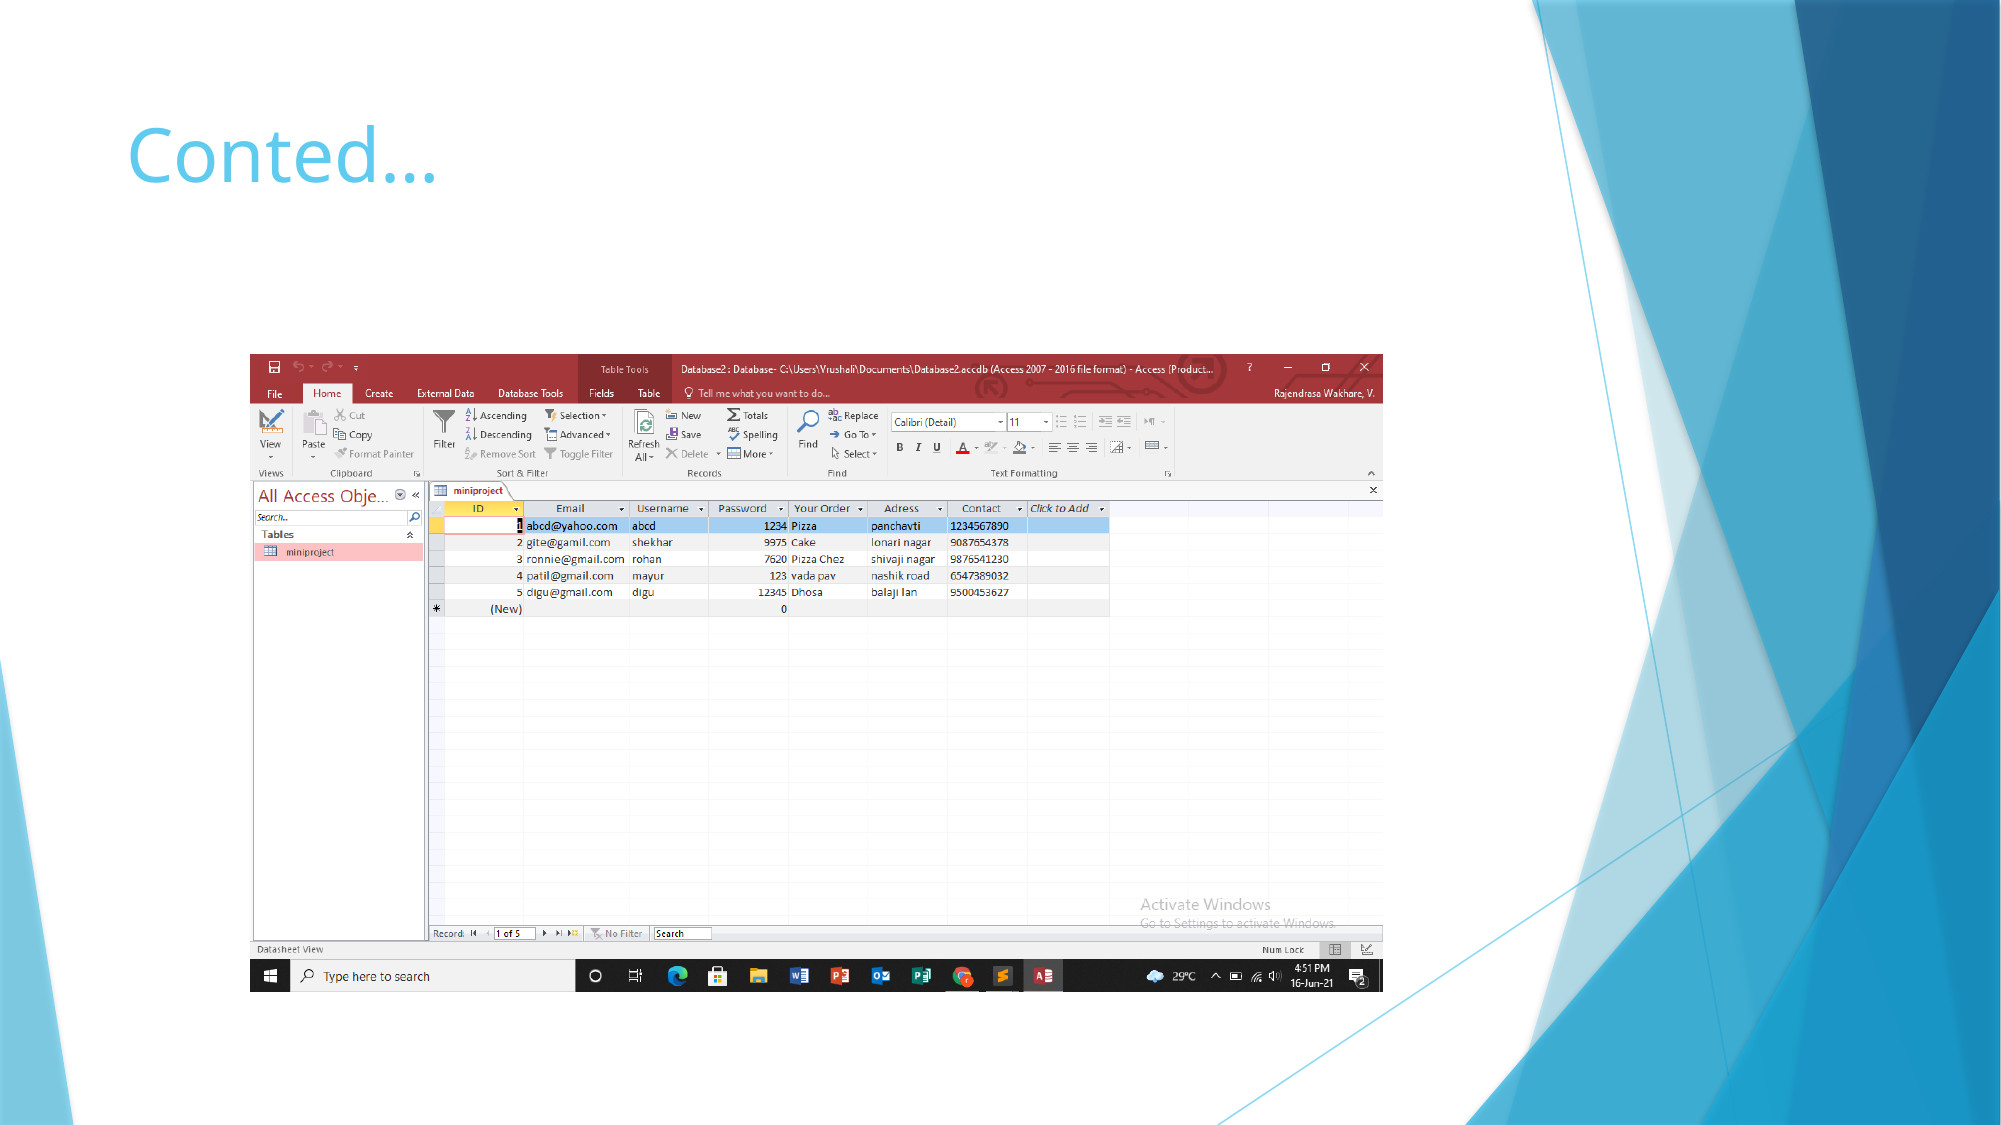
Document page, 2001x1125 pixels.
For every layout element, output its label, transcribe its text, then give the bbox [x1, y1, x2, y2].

title Conted… [111, 99, 1522, 317]
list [249, 353, 1384, 992]
